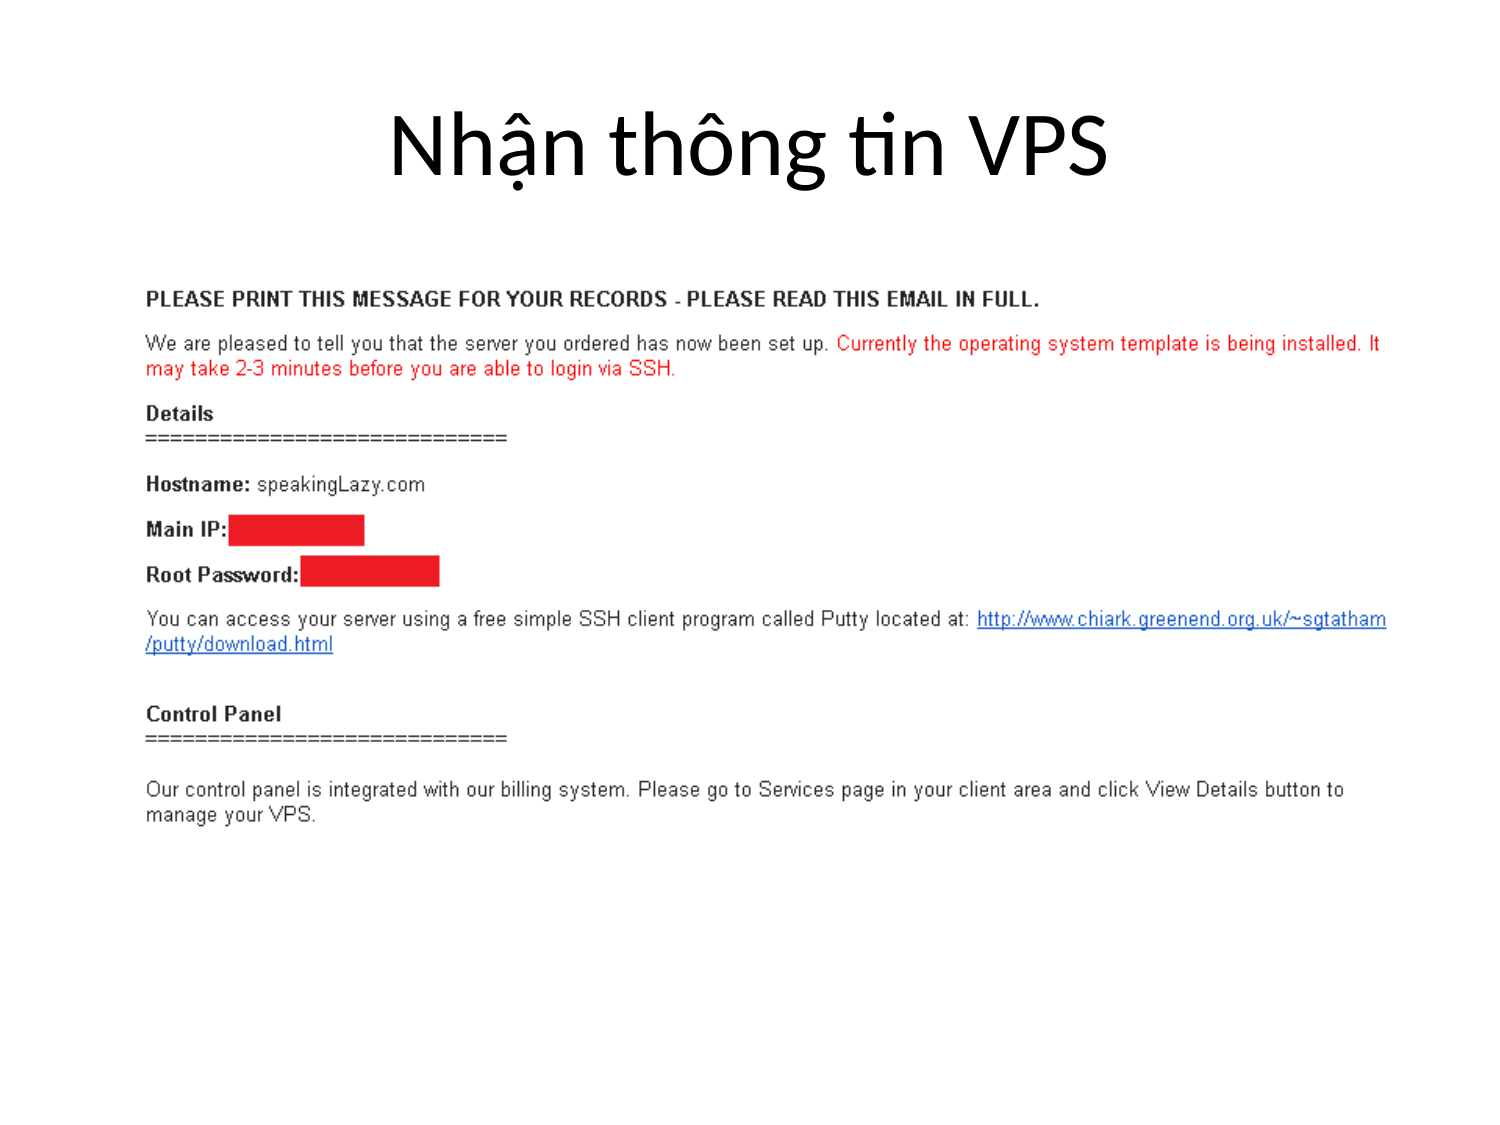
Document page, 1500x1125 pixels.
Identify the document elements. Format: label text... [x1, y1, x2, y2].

title Nhận thông tin VPS [75, 45, 1425, 233]
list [84, 274, 1416, 994]
